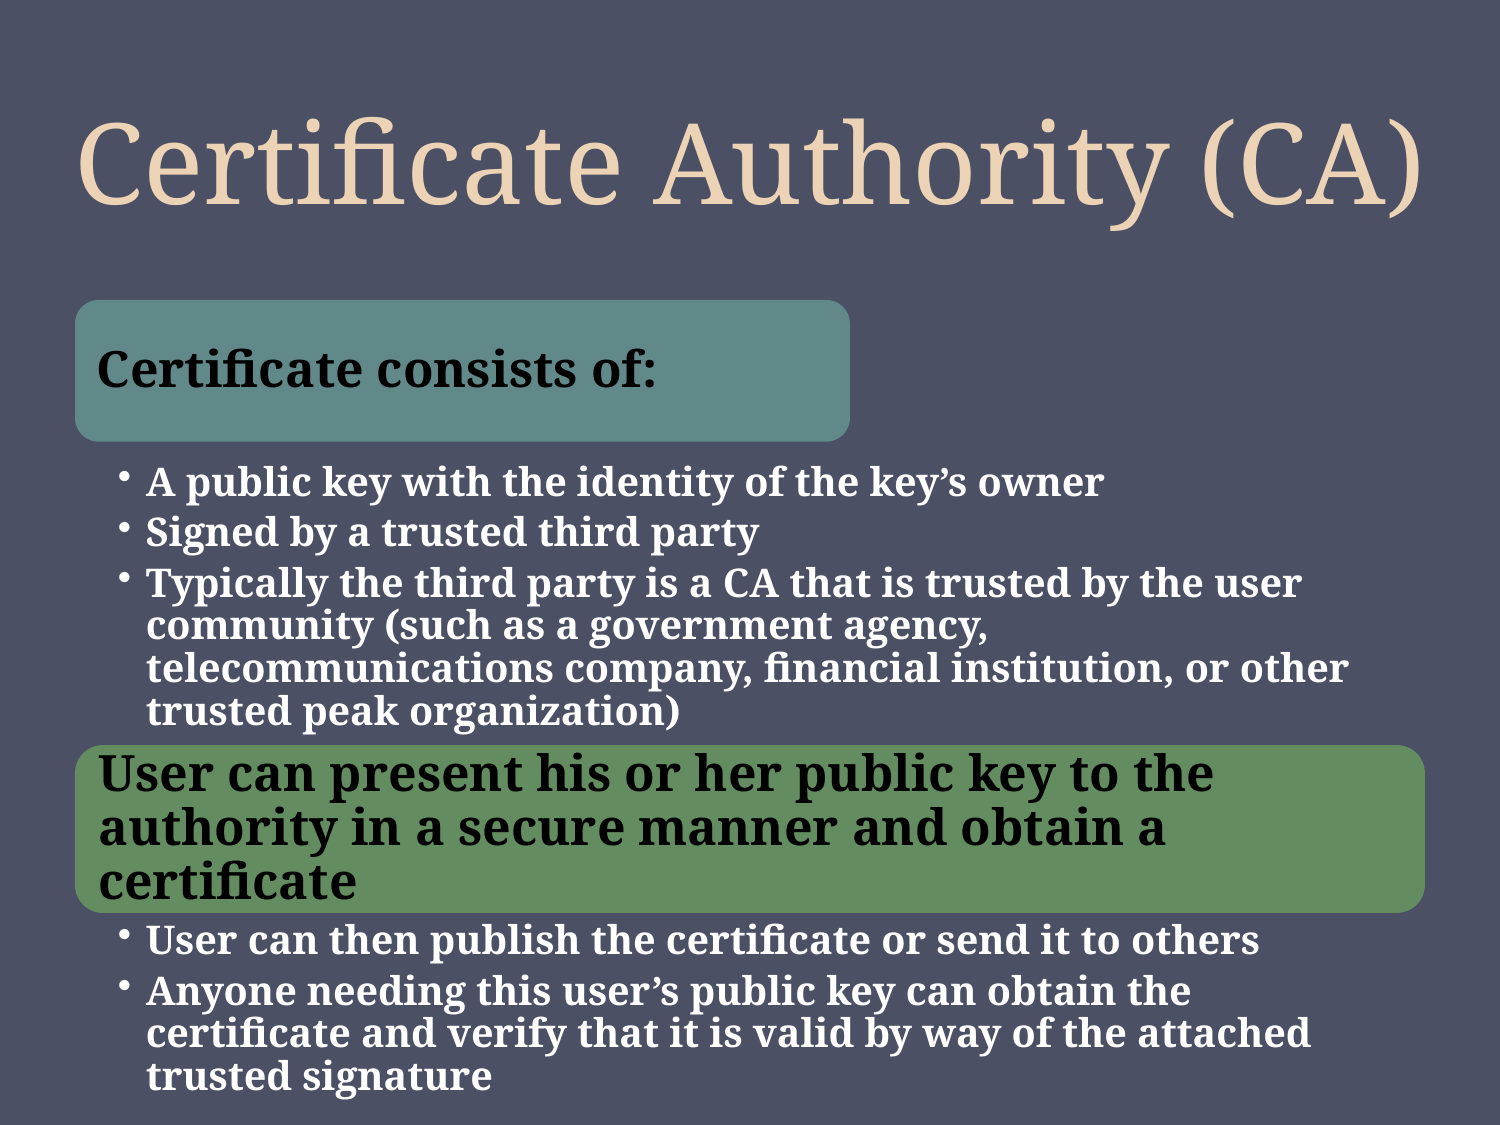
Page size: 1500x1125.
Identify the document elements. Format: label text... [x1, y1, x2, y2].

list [74, 299, 1426, 1083]
title Certificate Authority (CA) [0, 0, 1500, 235]
